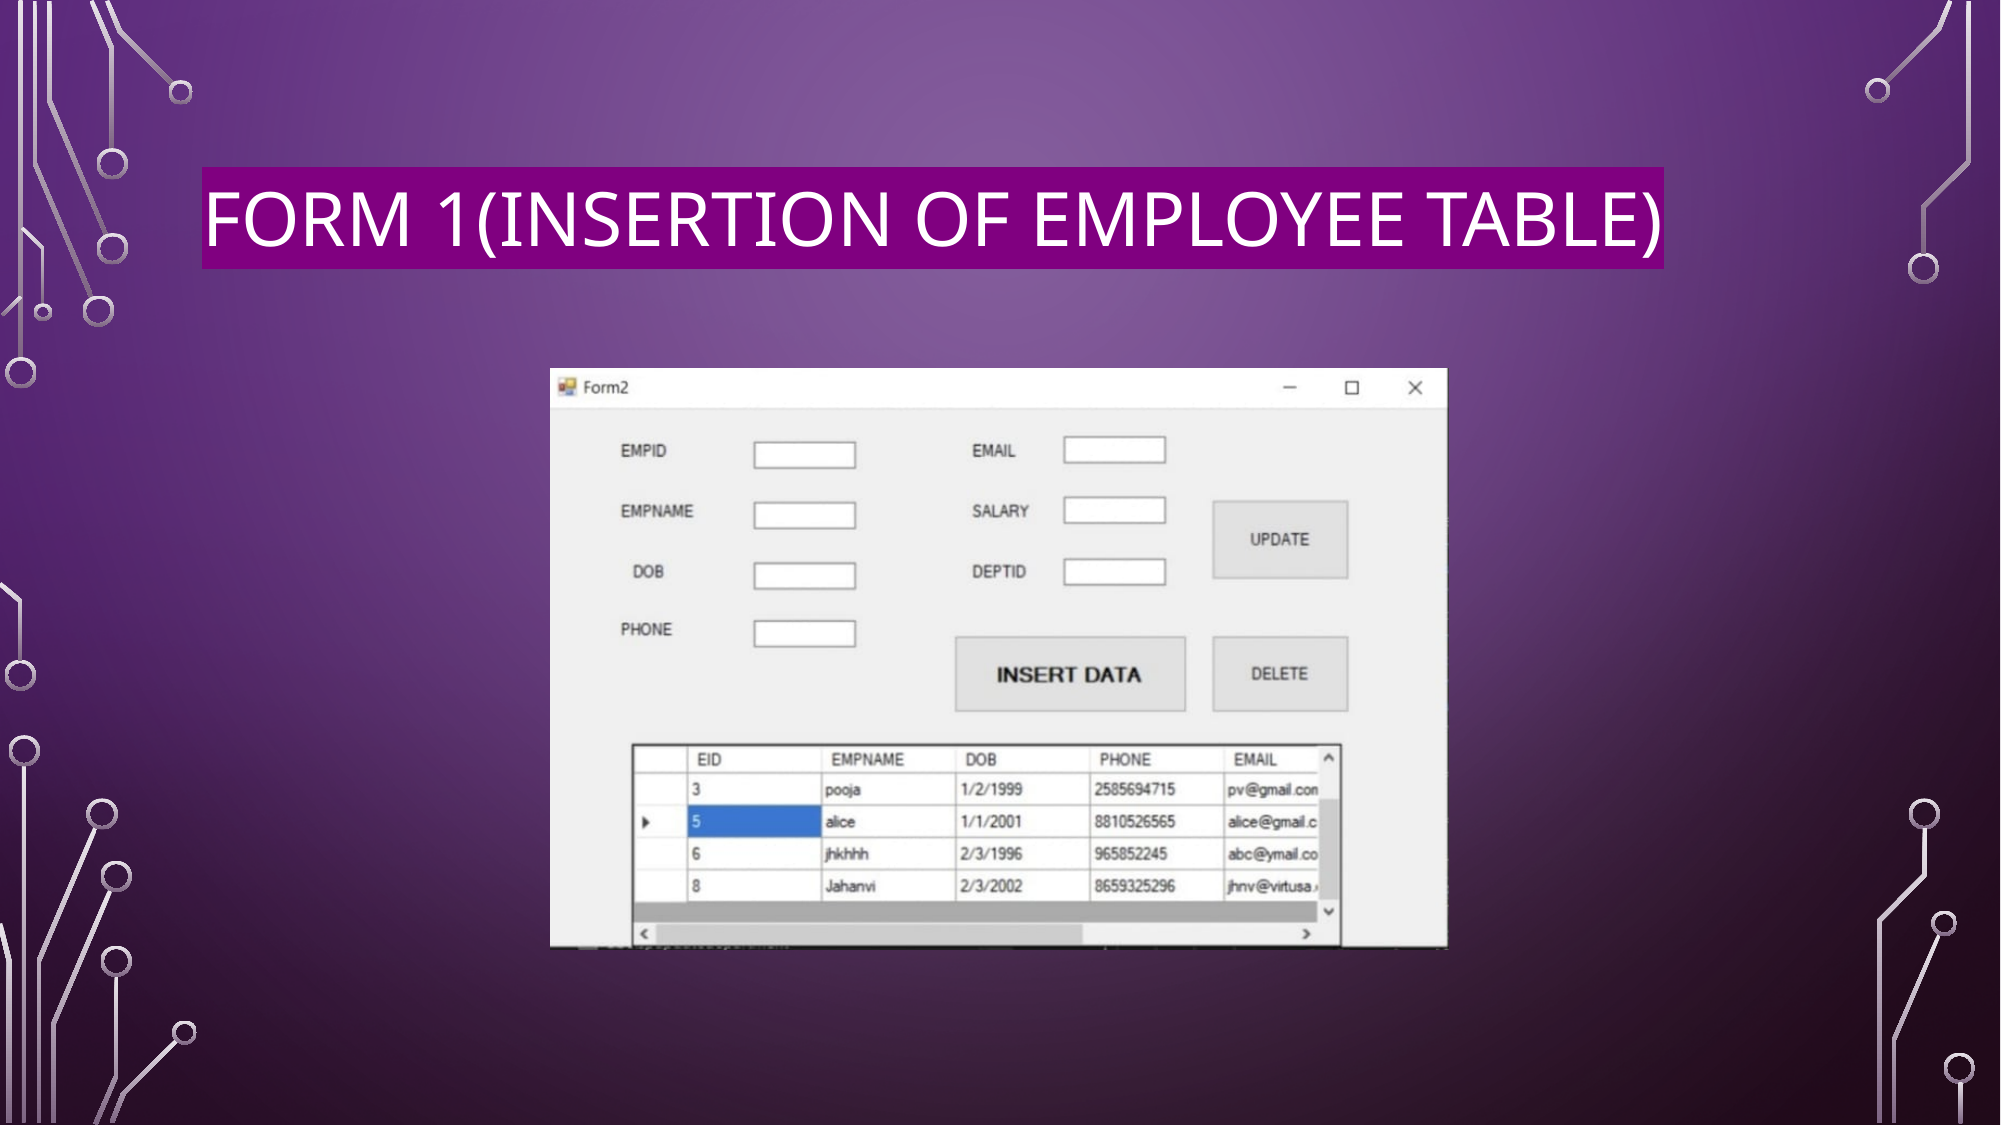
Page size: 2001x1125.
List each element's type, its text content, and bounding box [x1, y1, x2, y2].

title Form 1(insertion of empLOYEE table) [187, 101, 1813, 344]
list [550, 368, 1449, 951]
